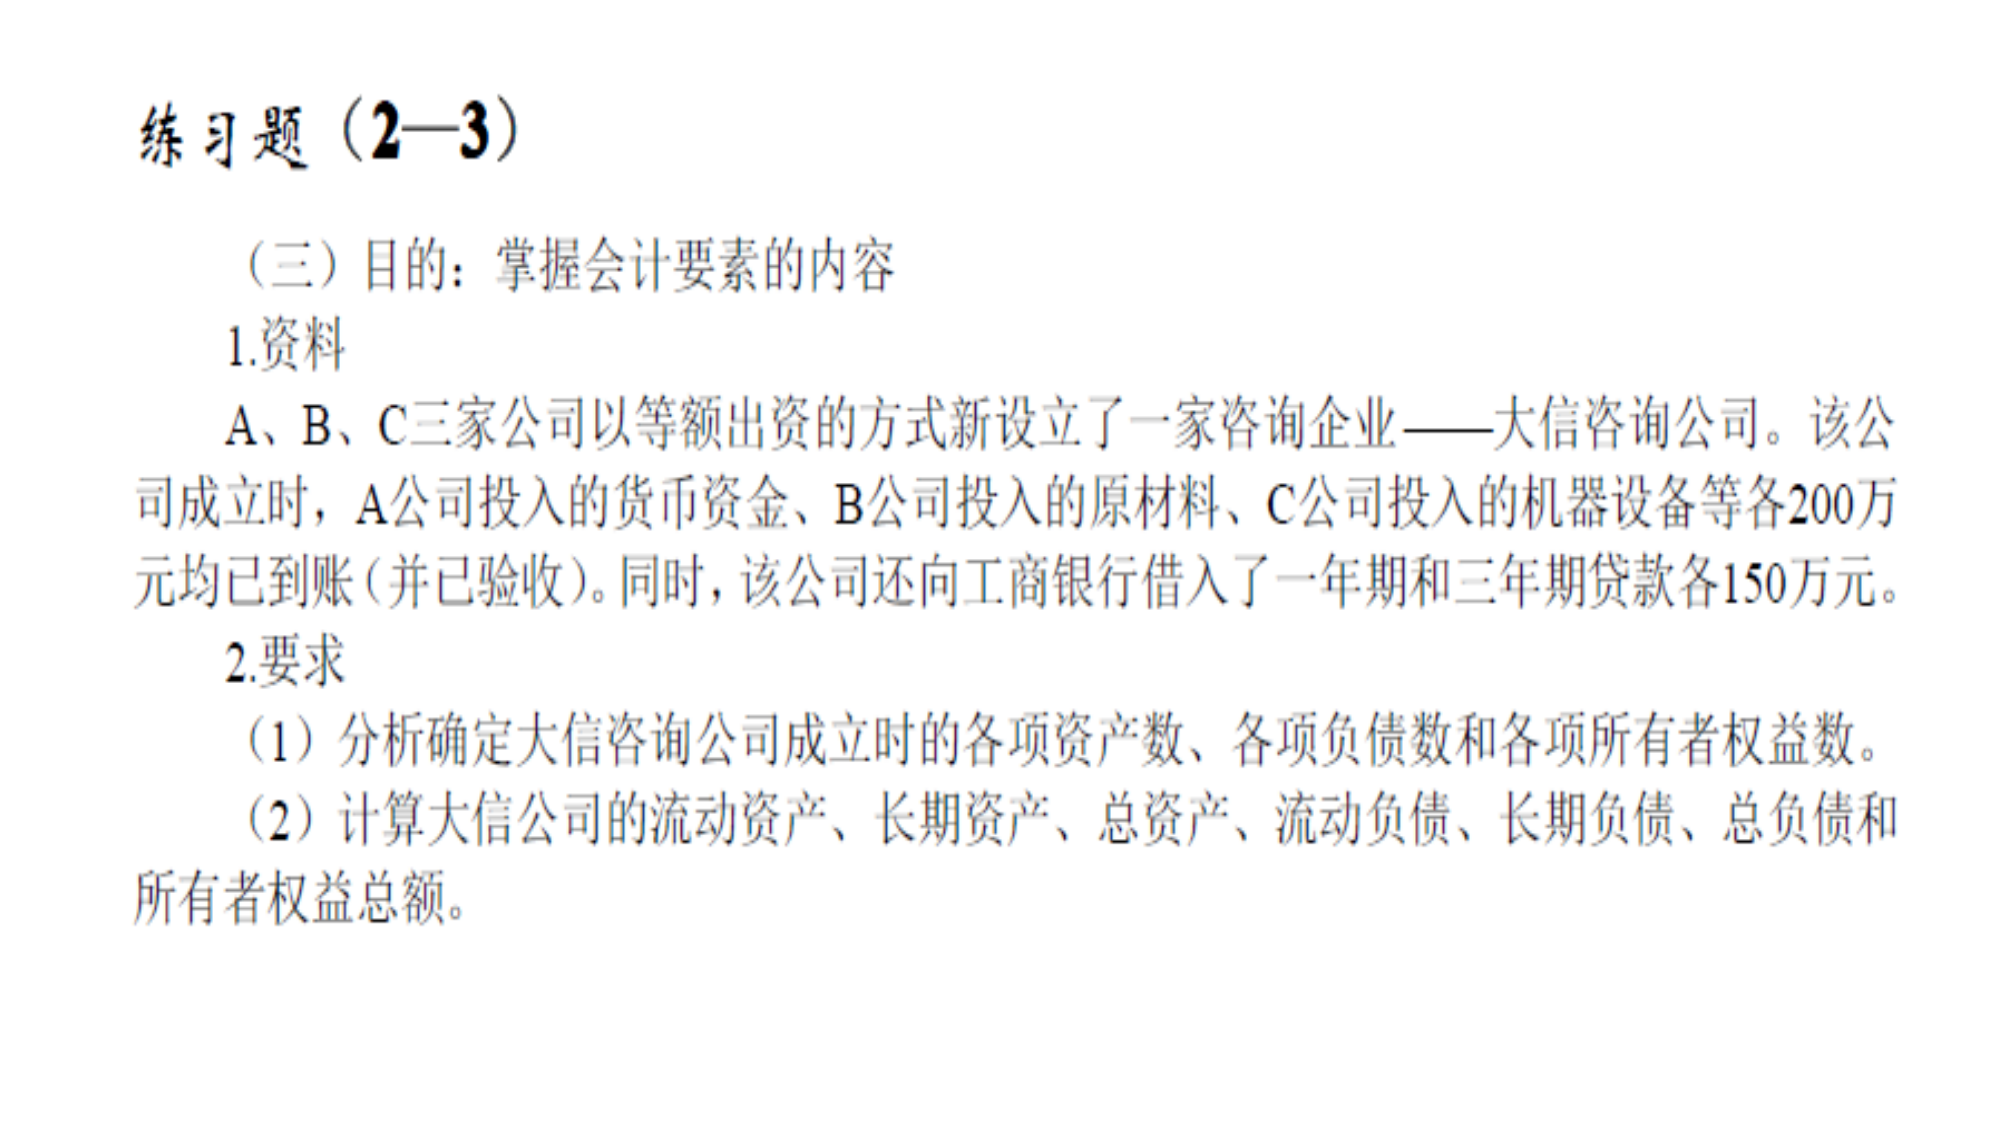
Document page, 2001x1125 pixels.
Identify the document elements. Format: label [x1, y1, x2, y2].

list [57, 59, 1978, 970]
